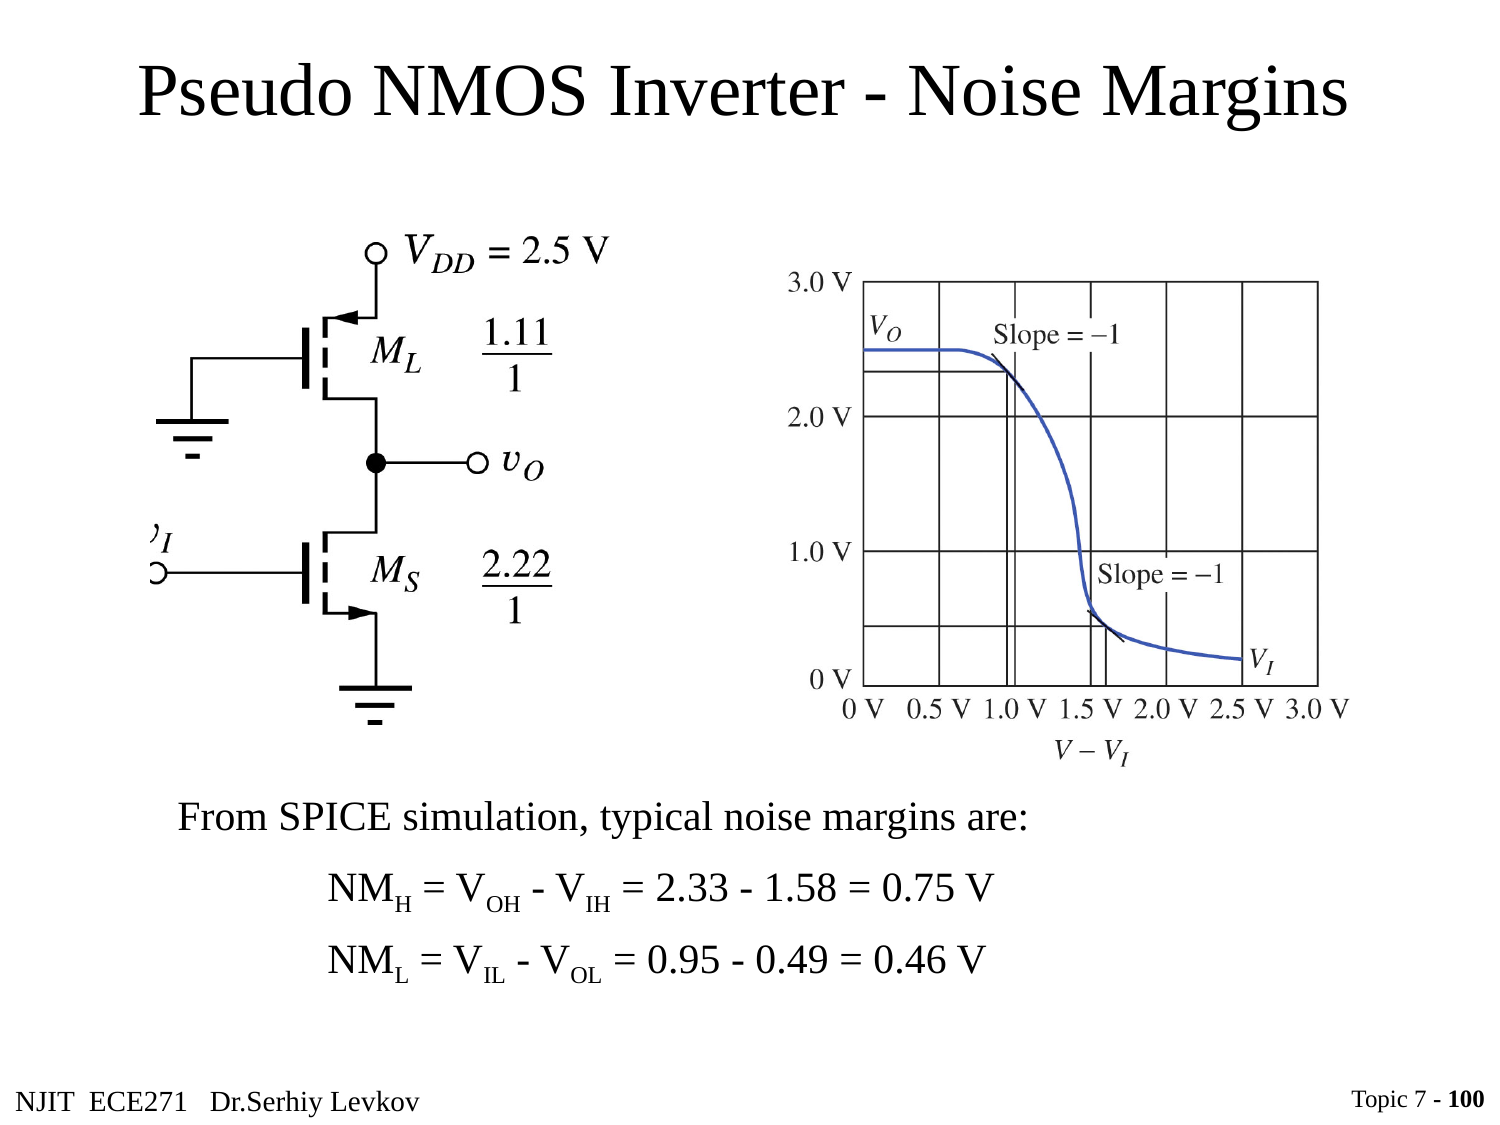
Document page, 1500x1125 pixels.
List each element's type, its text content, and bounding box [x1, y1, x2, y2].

picture [787, 265, 1351, 776]
picture [149, 224, 611, 726]
footer NJIT ECE271 Dr.Serhiy Levkov [0, 1074, 476, 1114]
slide_number Topic 7 - 100 [1187, 1074, 1500, 1116]
text_box From SPICE simulation, typical noise margins are: NMH = VOH - VIH = 2.33 - 1.58 = 0.75 V NML = VIL - VOL = 0.95 - 0.49 = 0.46 V [162, 787, 1350, 992]
title Pseudo NMOS Inverter - Noise Margins [12, 12, 1476, 176]
